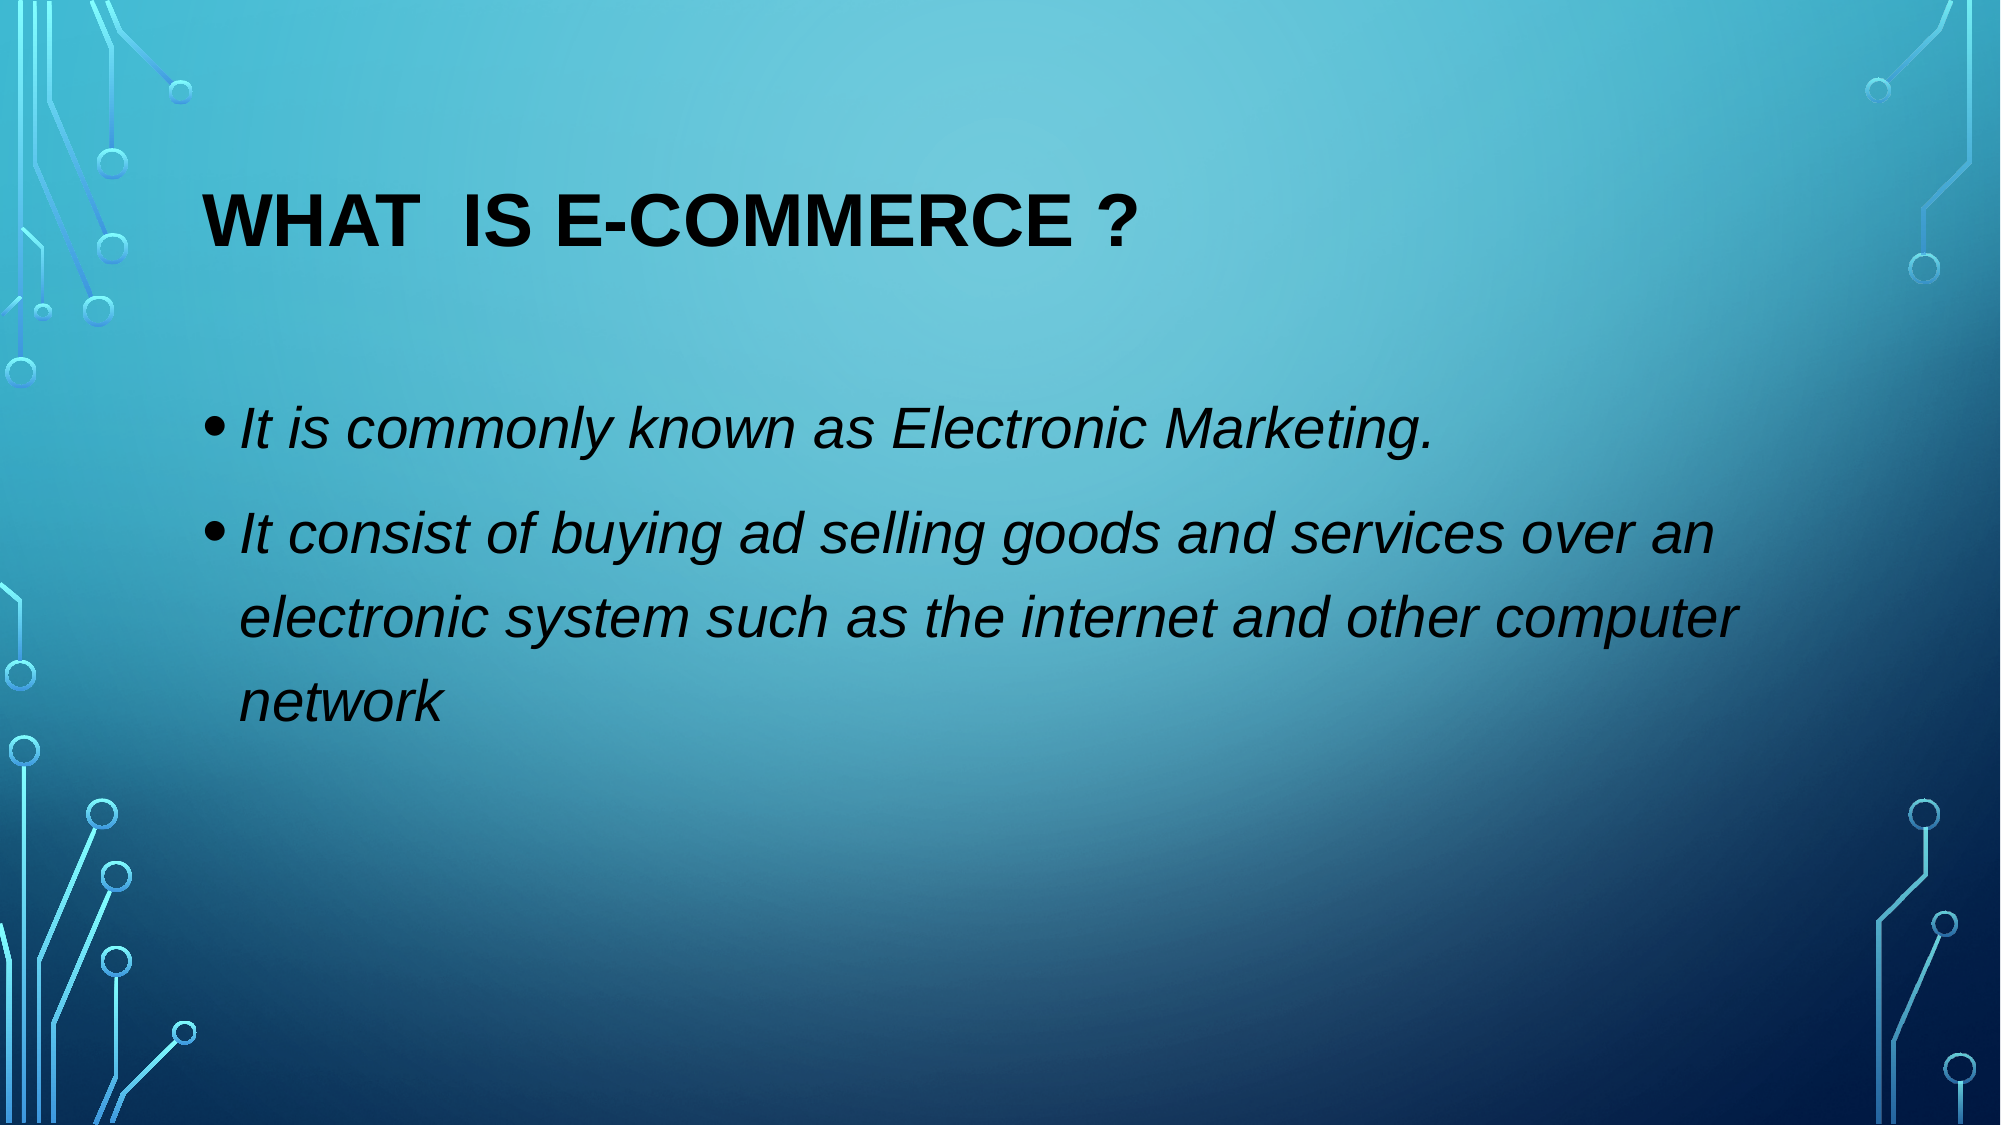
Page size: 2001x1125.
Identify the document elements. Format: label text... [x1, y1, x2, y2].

title What is e-commerce ? [187, 101, 1813, 344]
list It is commonly known as Electronic Marketing. It consist of buying ad selling goods and services over an electronic system such as the internet and other computer network [187, 369, 1813, 950]
